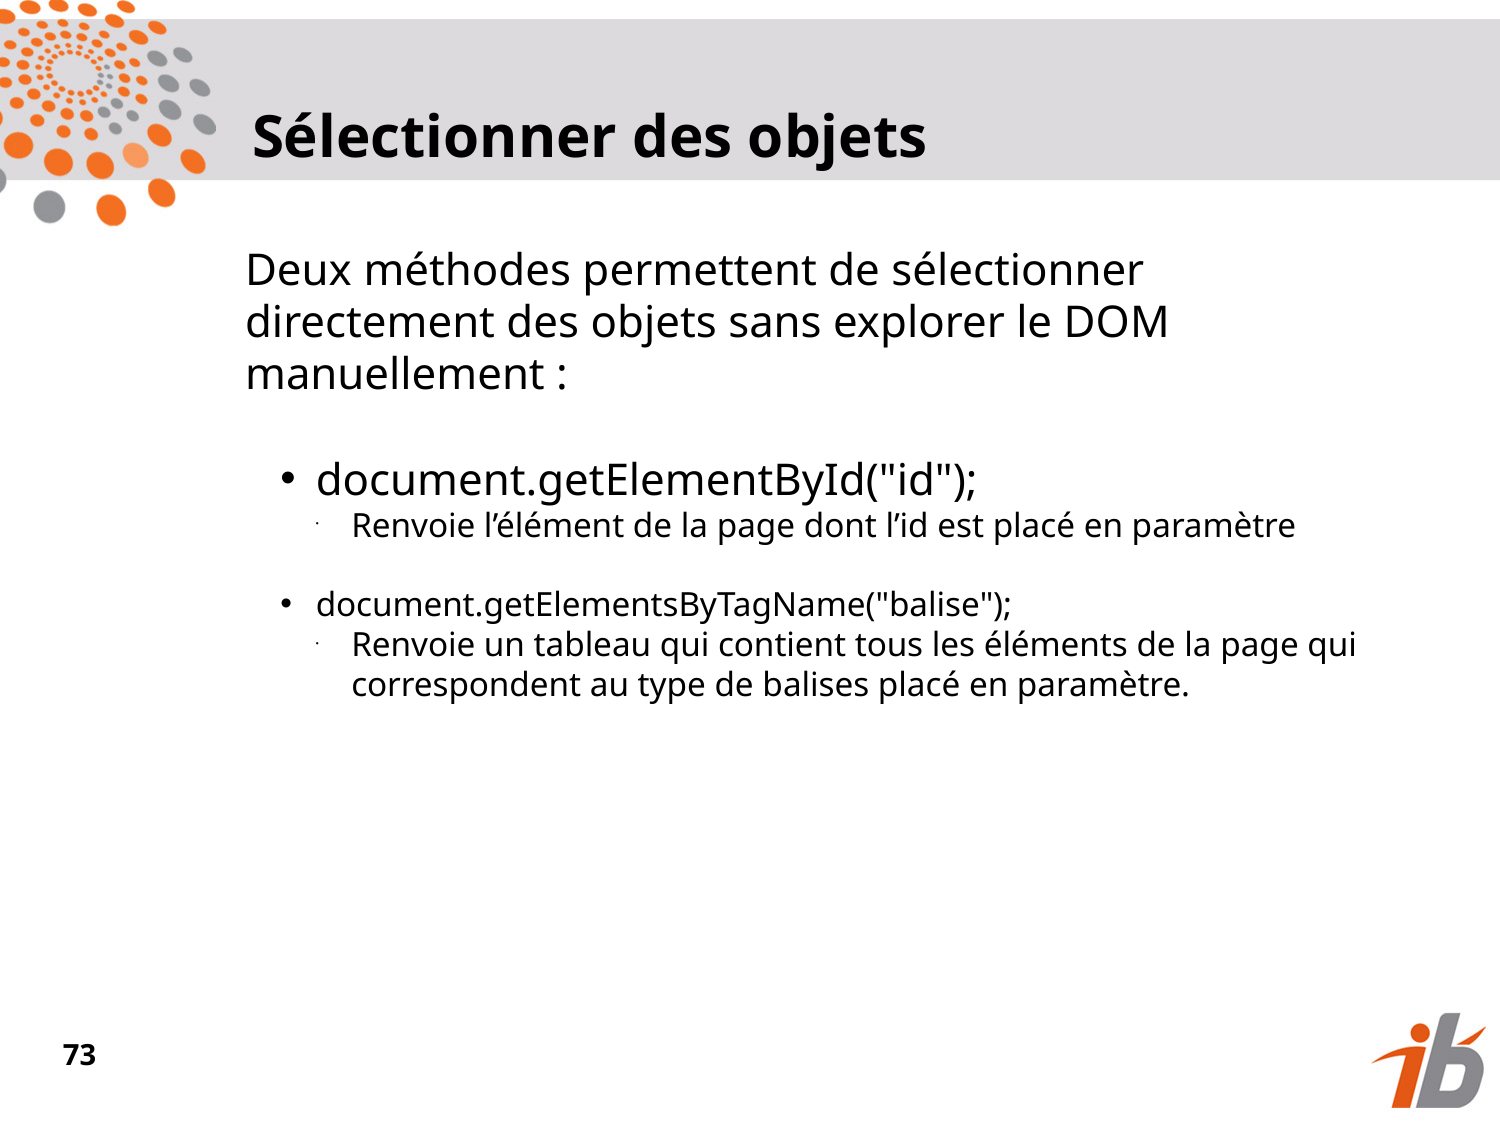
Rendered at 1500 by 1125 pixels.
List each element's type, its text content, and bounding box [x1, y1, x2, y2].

text_box Sélectionner des objets [237, 18, 1408, 177]
text_box Deux méthodes permettent de sélectionner directement des objets sans explorer le DOM manuellement : document.getElementById("id"); Renvoie l’élément de la page dont l’id est placé en paramètre document.getElementsByTagName("balise"); Renvoie un tableau qui contient tous les éléments de la page qui correspondent au type de balises placé en paramètre. [230, 233, 1412, 976]
picture [0, 0, 1500, 1125]
text_box <numéro> [23, 1018, 136, 1094]
